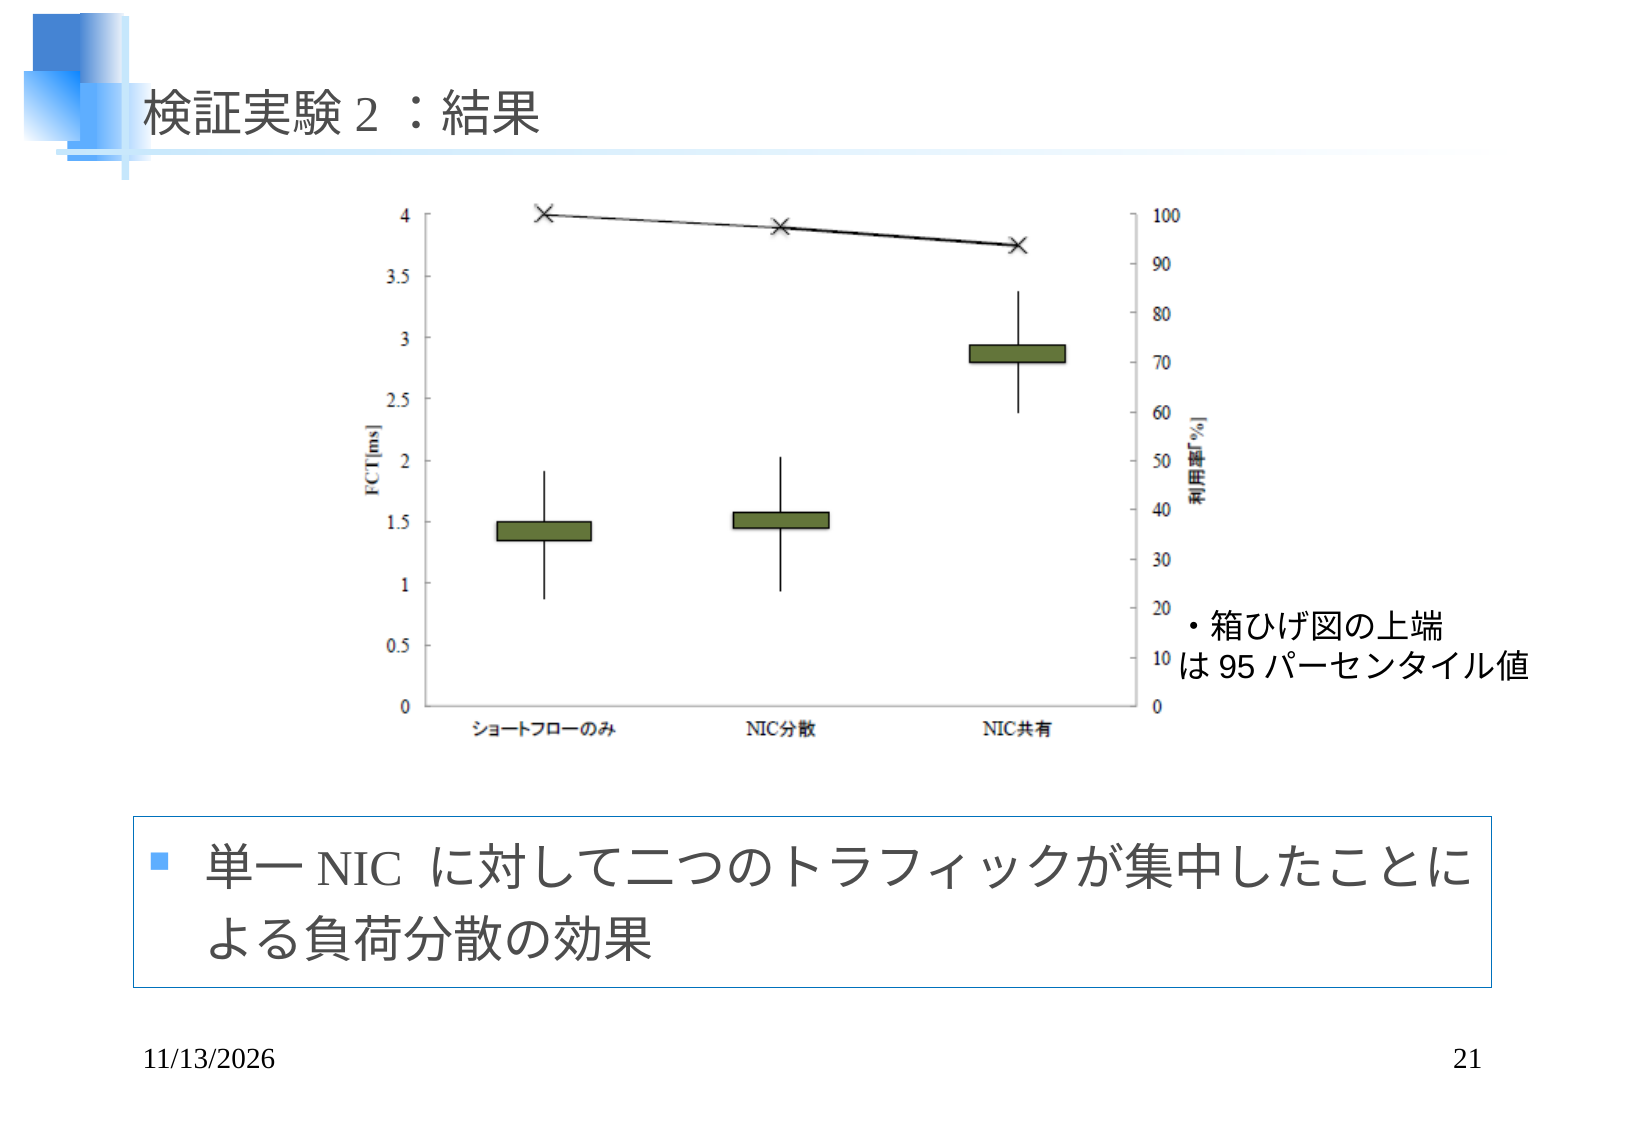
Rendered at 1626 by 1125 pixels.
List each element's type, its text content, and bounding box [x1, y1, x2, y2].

picture [345, 196, 1218, 745]
text_box ・箱ひげ図の上端 は95パーセンタイル値 [1224, 597, 1545, 693]
title 検証実験2：結果 [127, 54, 1522, 149]
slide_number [127, 1034, 467, 1083]
list 単一NIC に対して二つのトラフィックが集中したことによる負荷分散の効果 [133, 816, 1492, 988]
slide_number 21 [1159, 1035, 1498, 1083]
